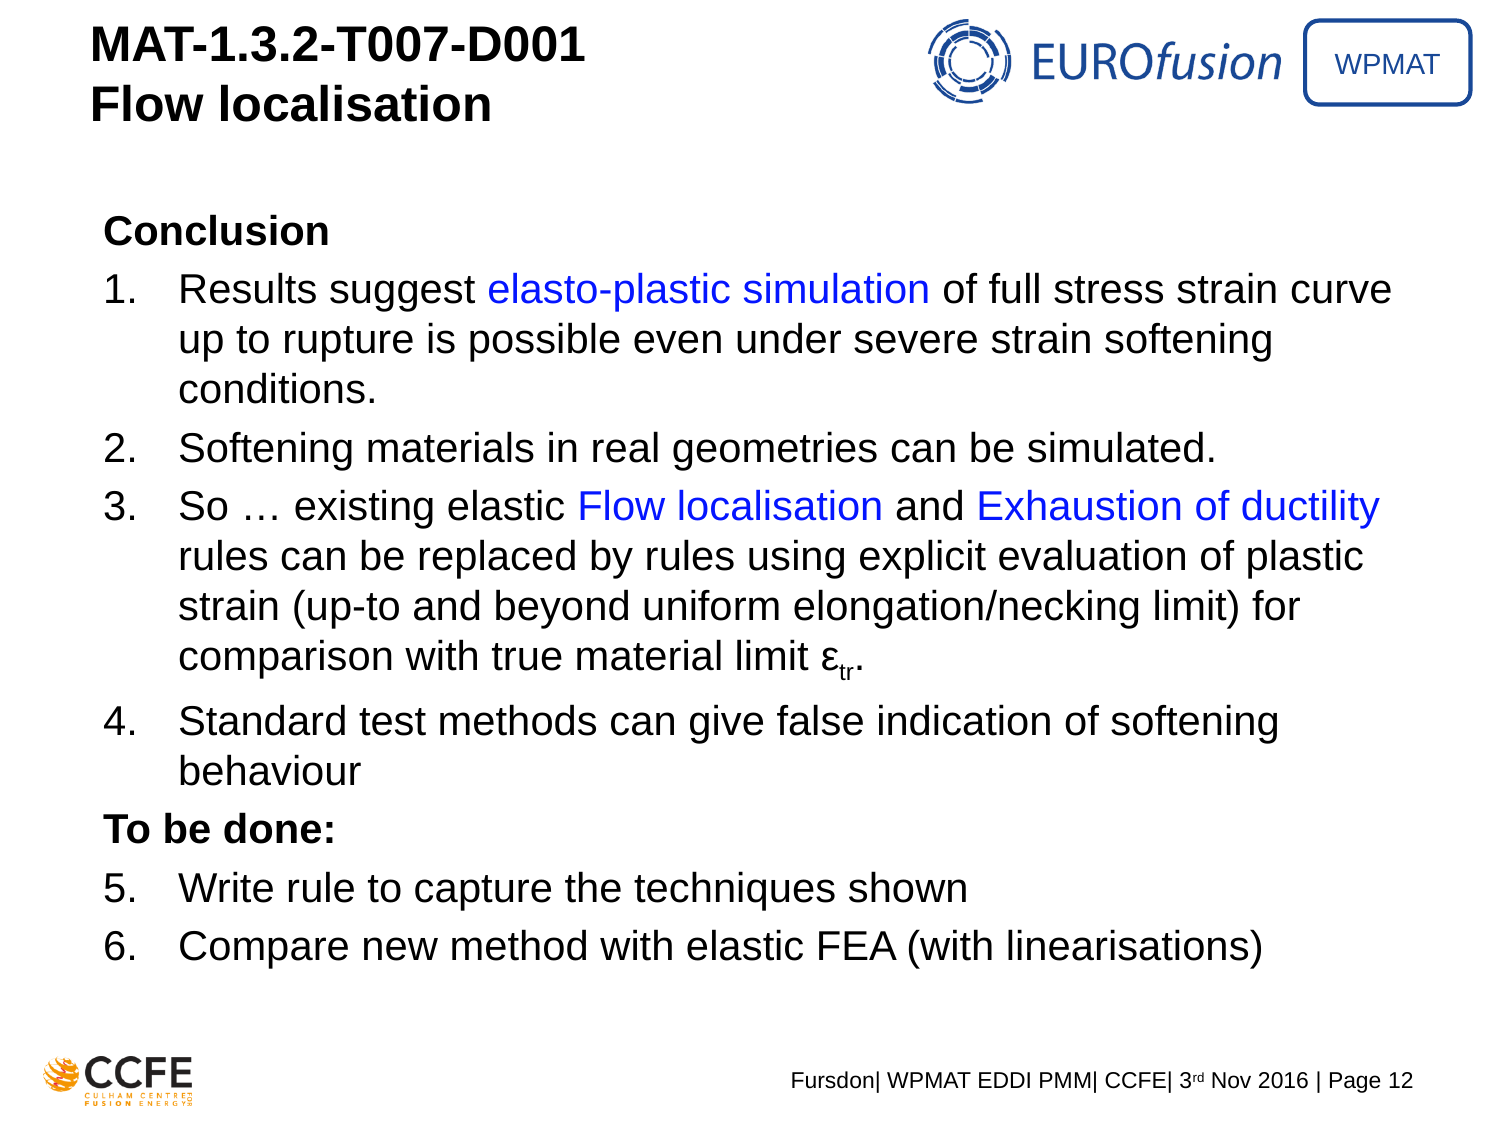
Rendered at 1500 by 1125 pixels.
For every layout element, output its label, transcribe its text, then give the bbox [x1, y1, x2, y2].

footer Fursdon| WPMAT EDDI PMM| CCFE| 3rd Nov 2016 | Page 12 [194, 1058, 1429, 1103]
picture [43, 1055, 192, 1106]
picture [927, 19, 1282, 105]
text_box Conclusion Results suggest elasto-plastic simulation of full stress strain curve up to rupture is possible even under severe strain softening conditions. Softening materials in real geometries can be simulated. So … existing elastic Flow localisation and Exhaustion of ductility rules can be replaced by rules using explicit evaluation of plastic strain (up-to and beyond uniform elongation/necking limit) for comparison with true material limit εtr. Standard test methods can give false indication of softening behaviour To be done: Write rule to capture the techniques shown Compare new method with elastic FEA (with linearisations) [88, 196, 1439, 1000]
title MAT-1.3.2-T007-D001 Flow localisation [75, 4, 916, 173]
